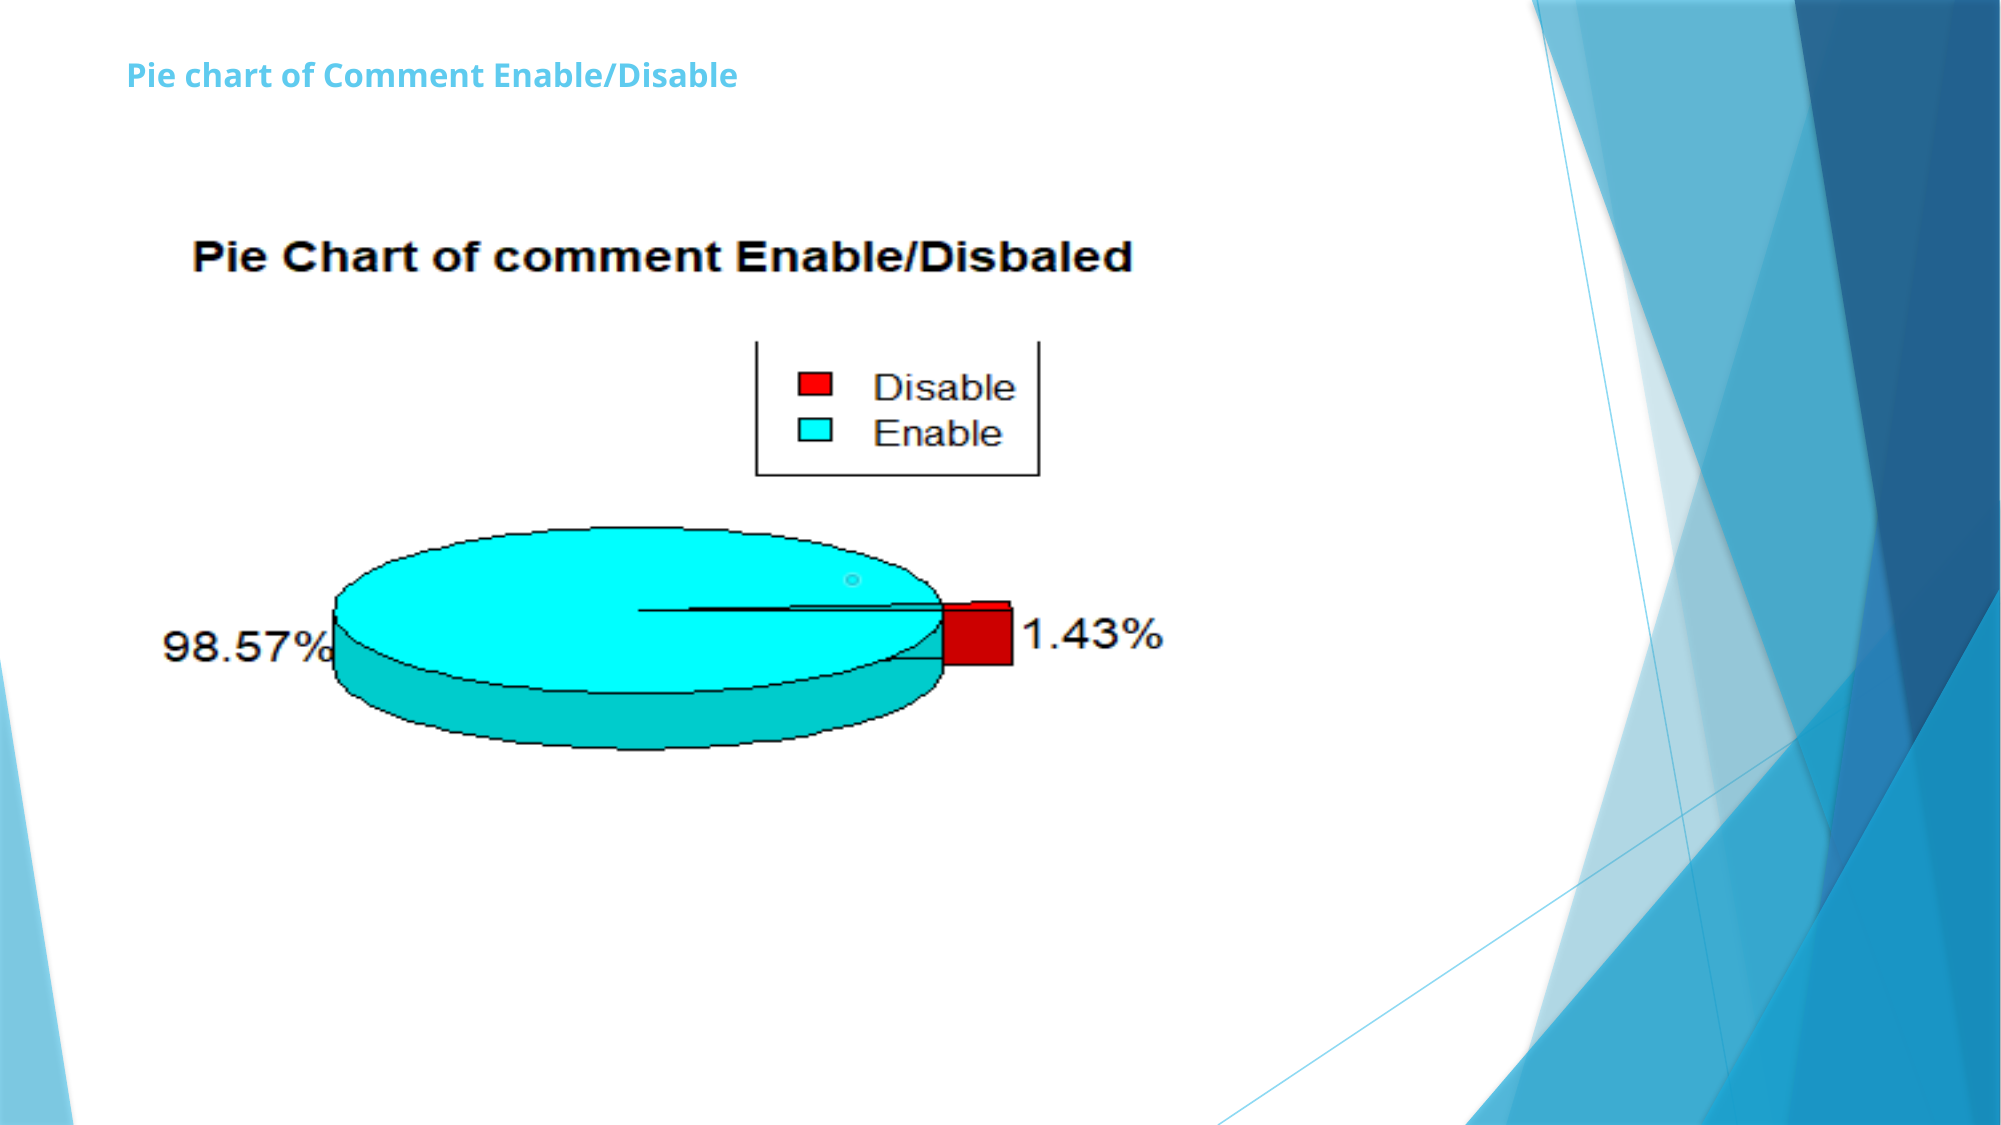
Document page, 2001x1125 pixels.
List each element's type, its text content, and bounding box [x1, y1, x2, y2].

picture [127, 172, 1223, 867]
title Pie chart of Comment Enable/Disable [111, 47, 1522, 183]
